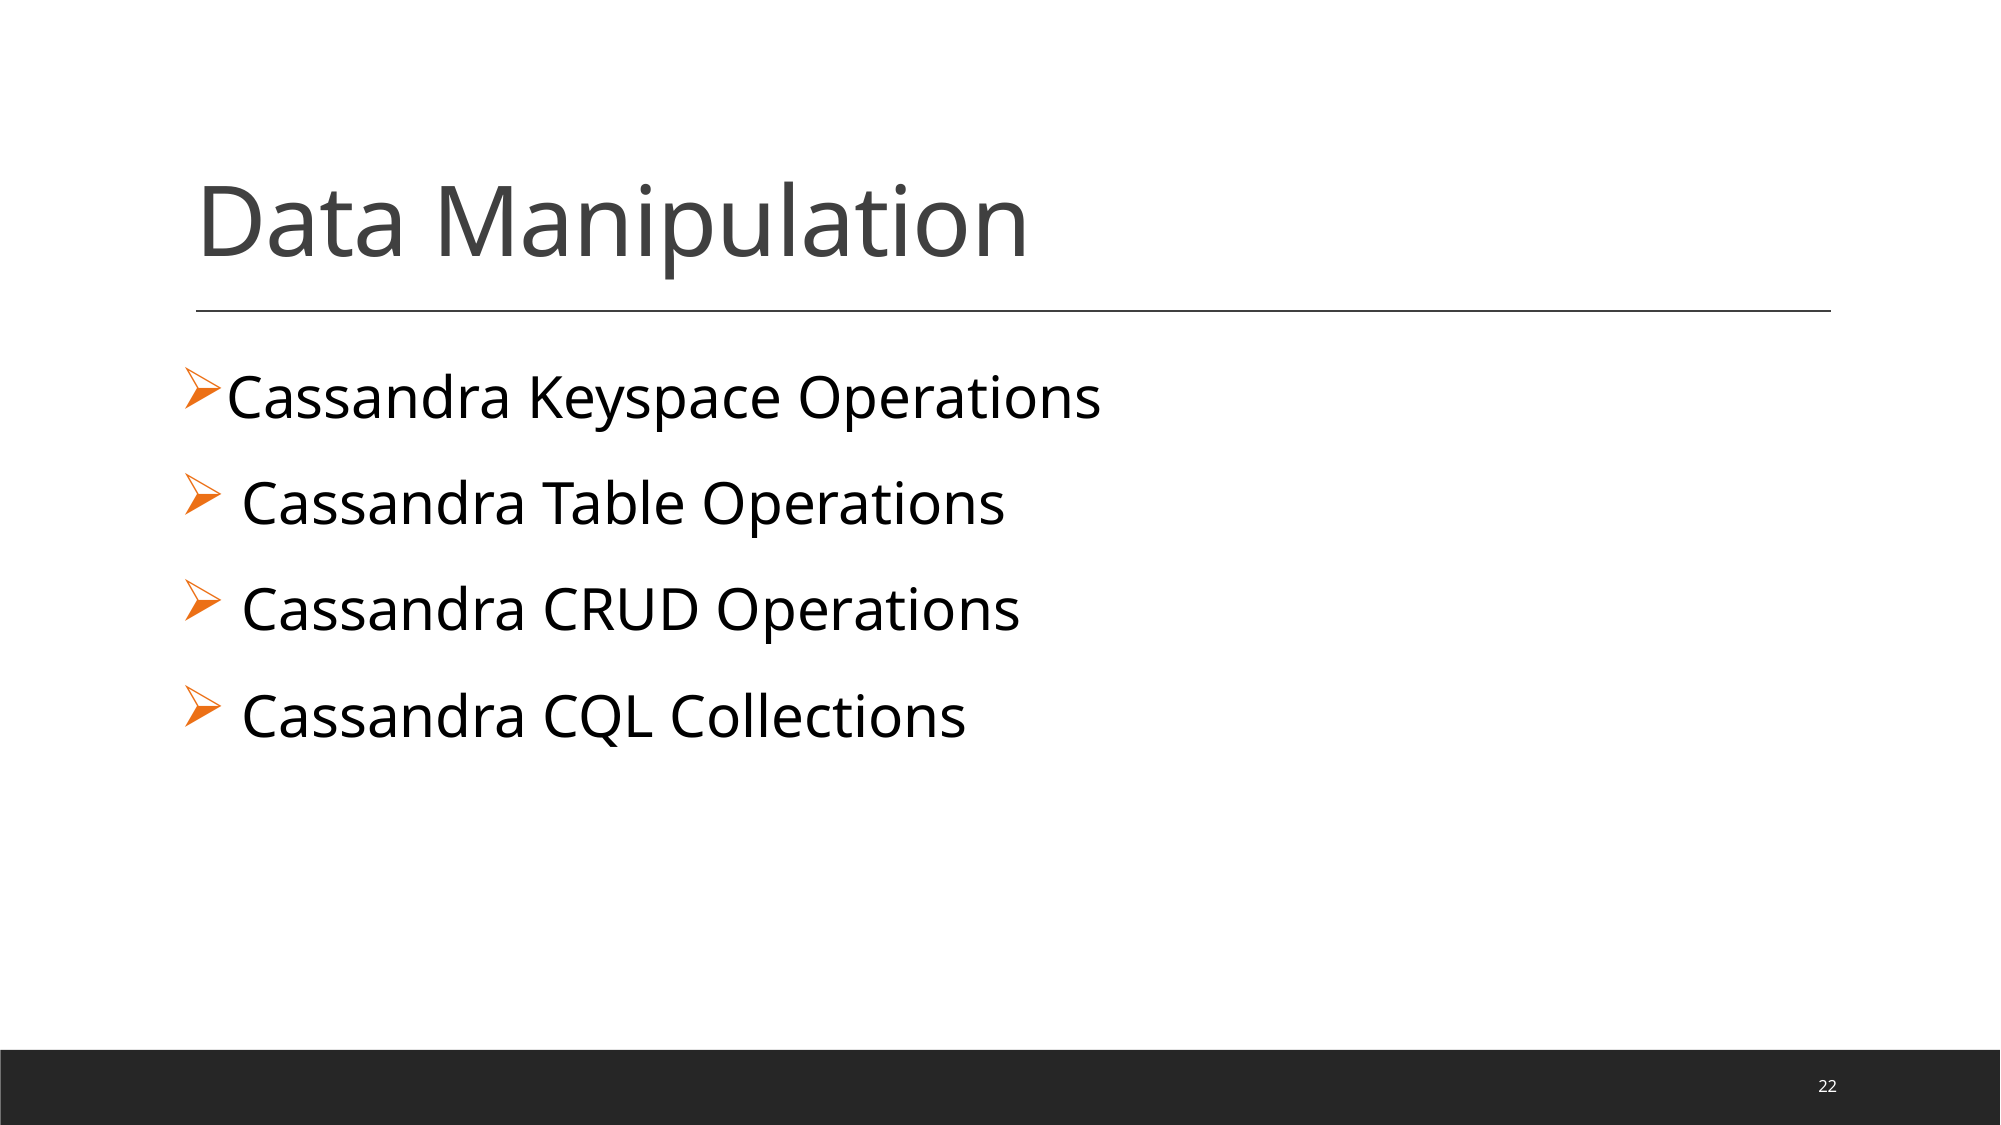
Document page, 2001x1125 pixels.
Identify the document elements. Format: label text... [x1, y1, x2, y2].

list Cassandra Keyspace Operations Cassandra Table Operations Cassandra CRUD Operations Cassandra CQL Collections [180, 345, 1830, 963]
slide_number 22 [1803, 1057, 1932, 1118]
title Data Manipulation [180, 47, 1830, 285]
